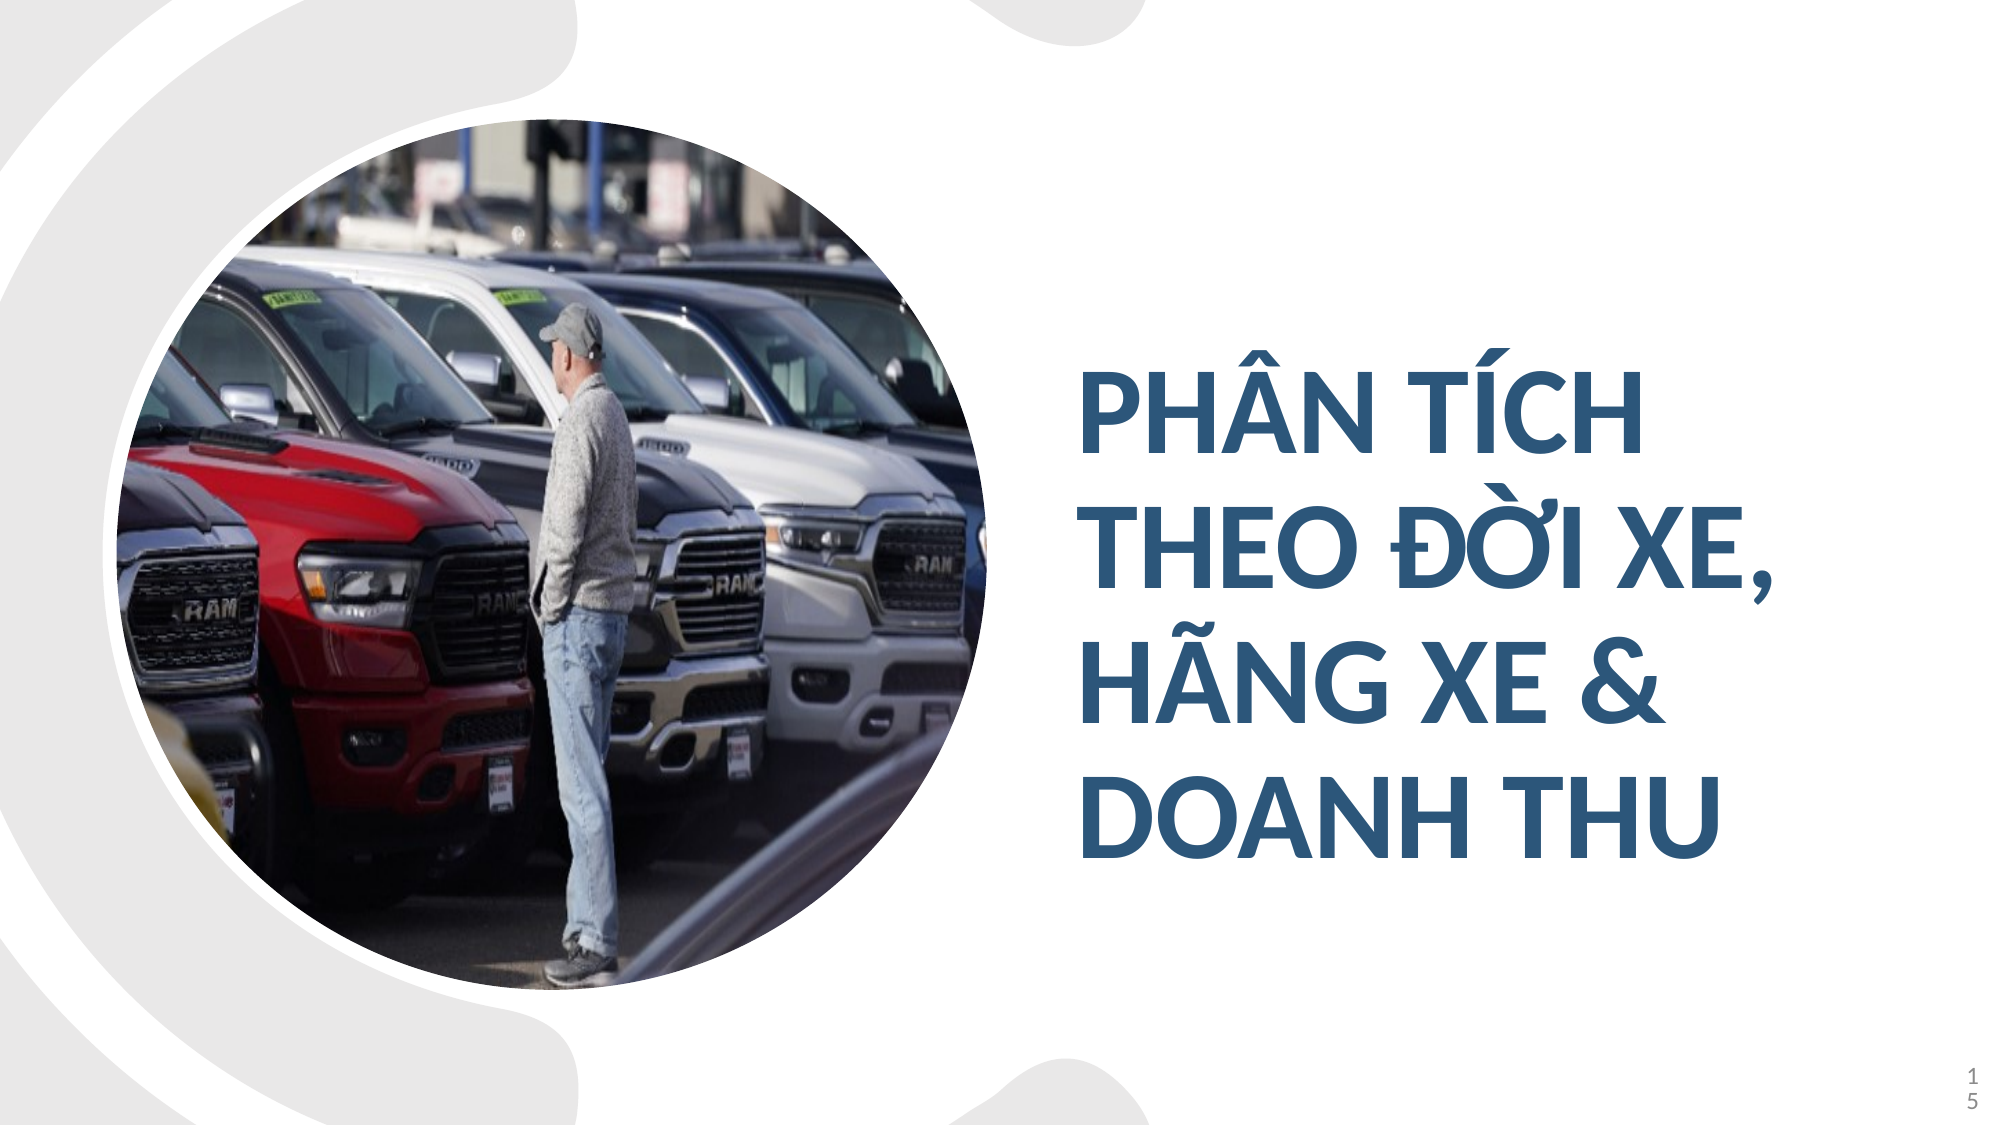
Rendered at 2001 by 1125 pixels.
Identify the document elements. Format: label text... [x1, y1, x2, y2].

title Phân Tích Theo Đời Xe, Hãng Xe & Doanh Thu [1061, 562, 1884, 670]
slide_number 15 [1951, 1059, 2000, 1090]
picture [116, 119, 987, 990]
